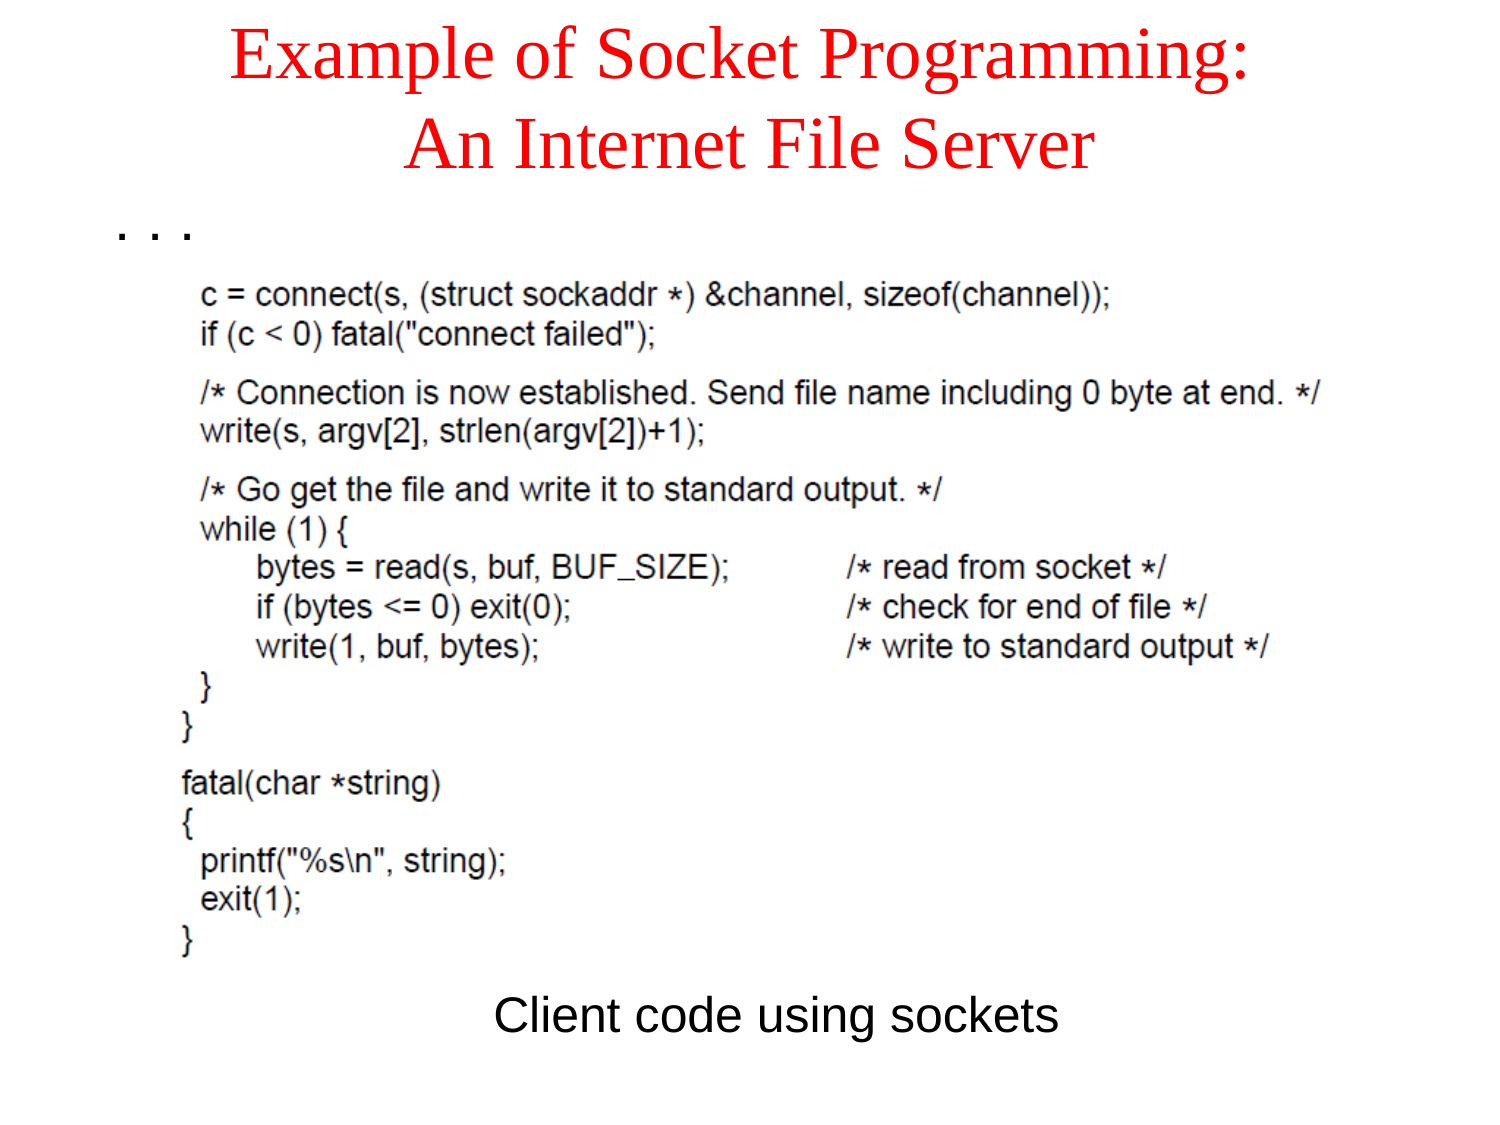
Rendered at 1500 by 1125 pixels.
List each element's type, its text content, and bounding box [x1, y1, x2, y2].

title Example of Socket Programming: An Internet File Server [0, 0, 1500, 188]
text_box . . . [99, 174, 300, 260]
picture [137, 249, 1344, 982]
text_box Client code using sockets [478, 989, 1075, 1050]
